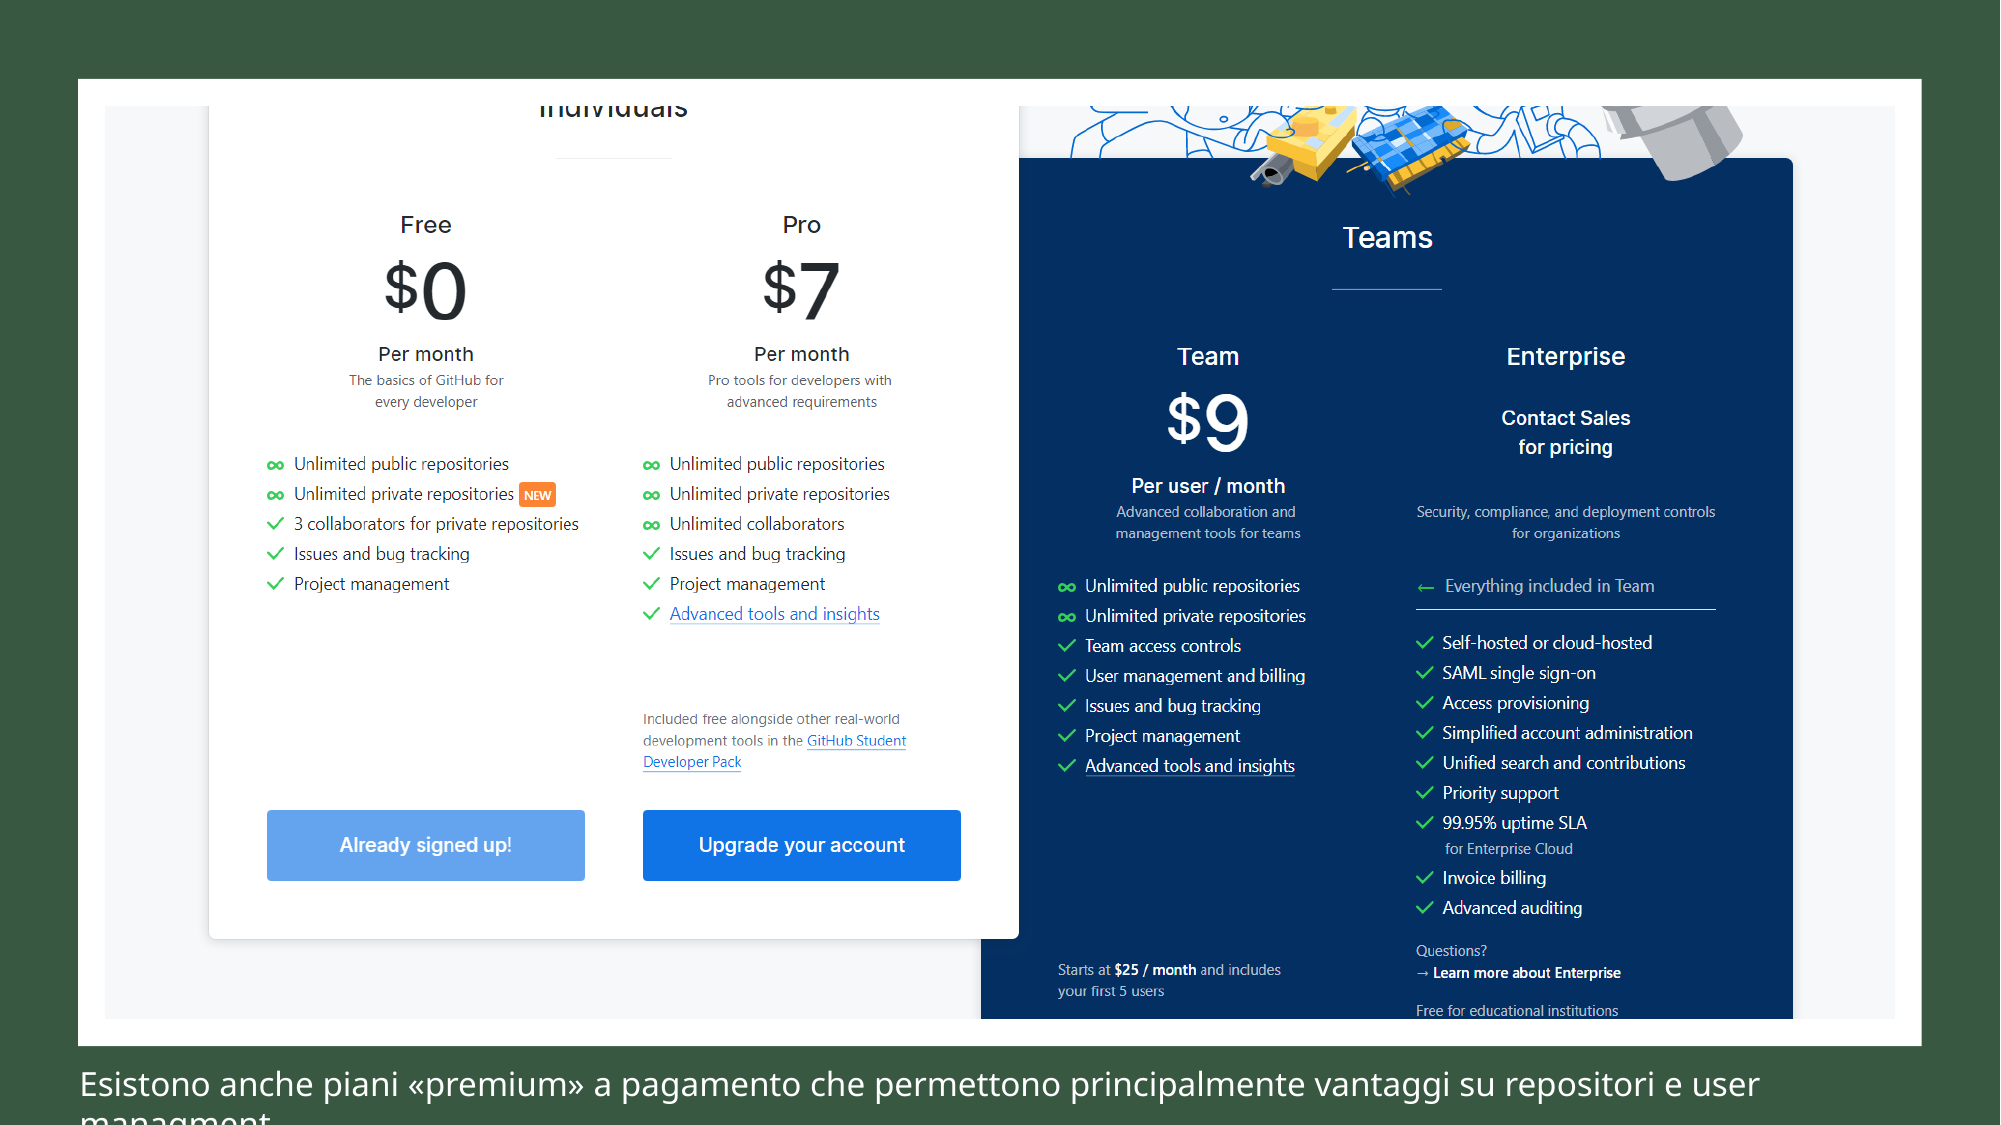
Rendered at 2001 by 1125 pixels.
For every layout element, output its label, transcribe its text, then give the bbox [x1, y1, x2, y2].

text_box Esistono anche piani «premium» a pagamento che permettono principalmente vantaggi su repositori e user managment [64, 1055, 1870, 1111]
text_box [0, 0, 2000, 1125]
text_box [78, 78, 1922, 1047]
picture [105, 106, 1895, 1019]
